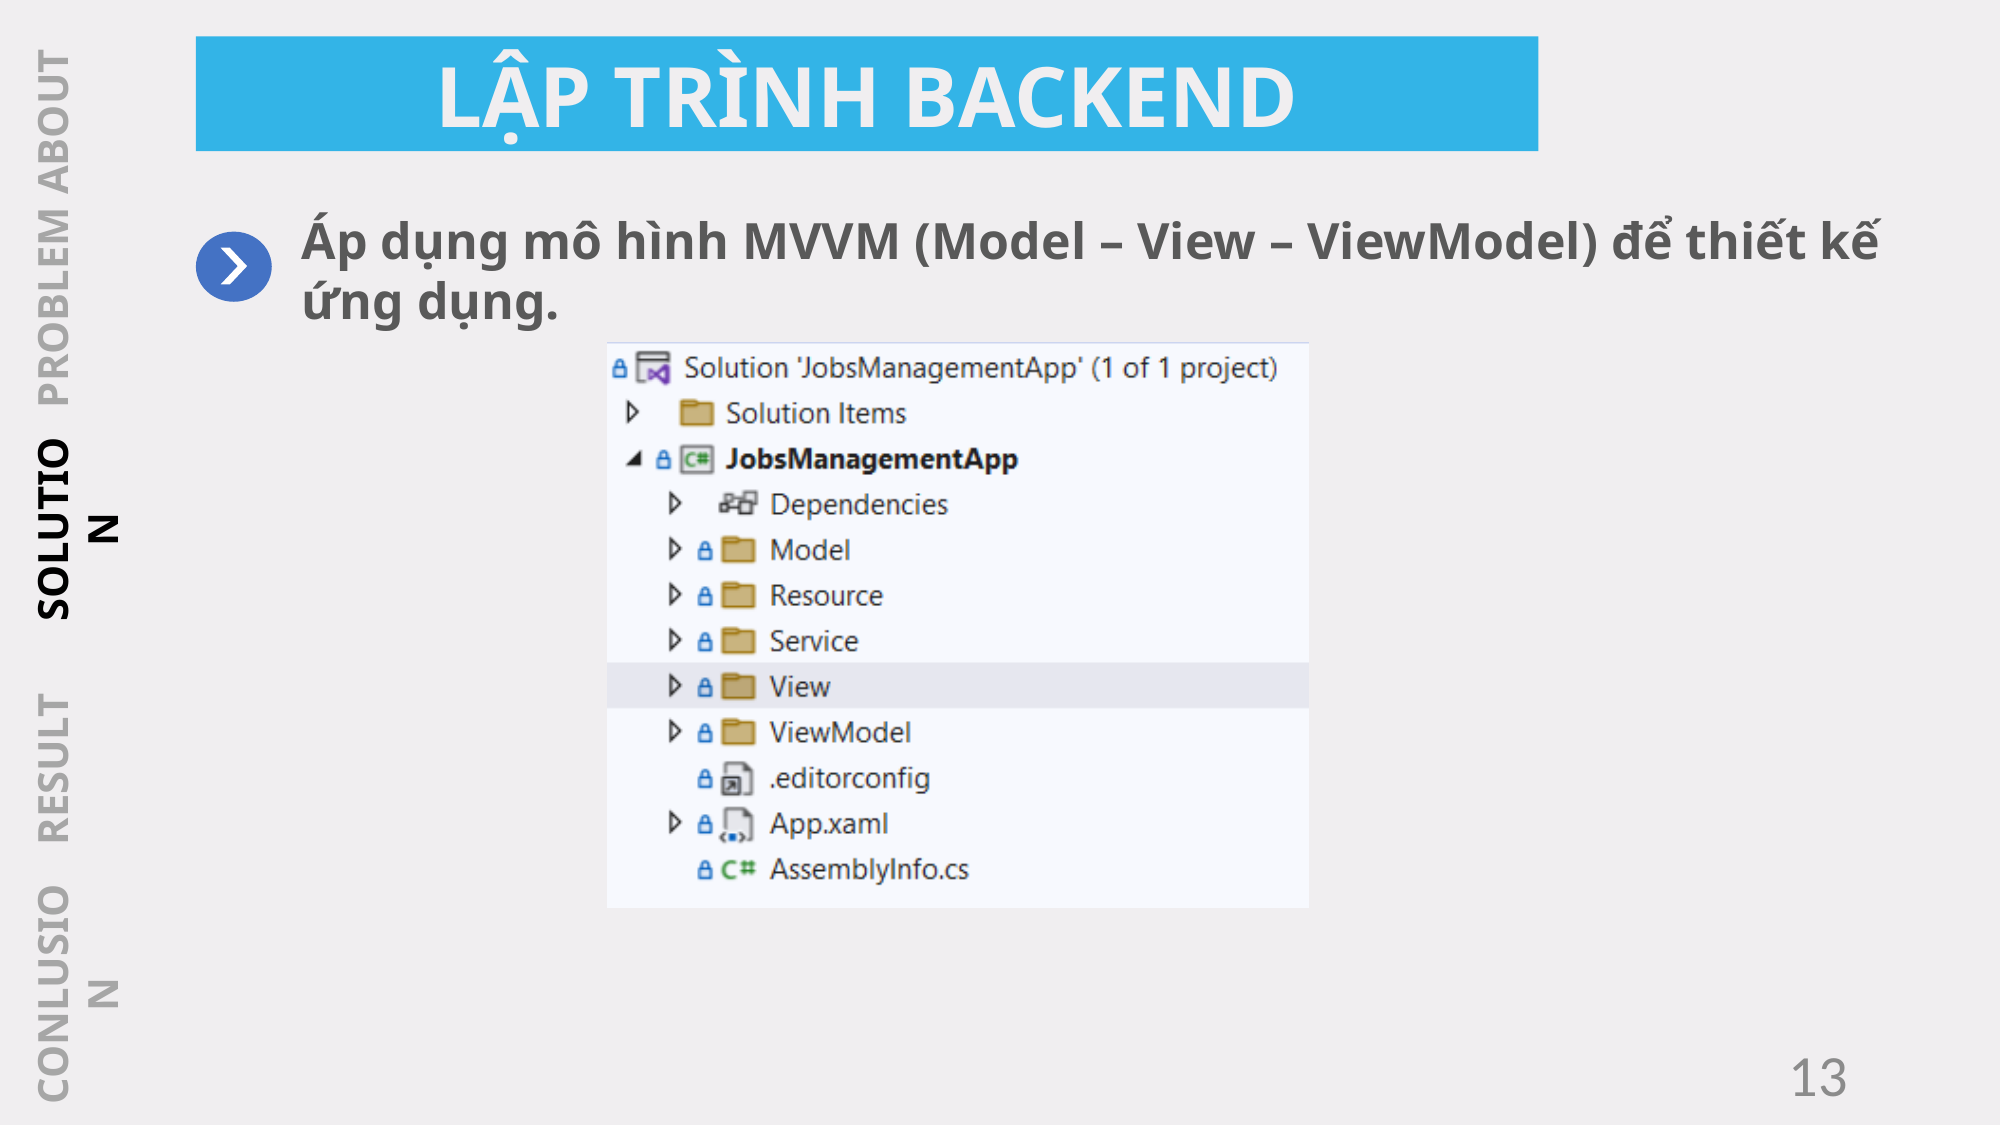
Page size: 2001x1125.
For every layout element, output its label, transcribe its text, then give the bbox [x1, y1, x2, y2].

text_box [195, 231, 1945, 308]
picture [607, 342, 1309, 908]
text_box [19, 2, 86, 1125]
text_box LẬP TRÌNH BACKEND [195, 36, 1539, 152]
slide_number 13 [1412, 1042, 1863, 1103]
